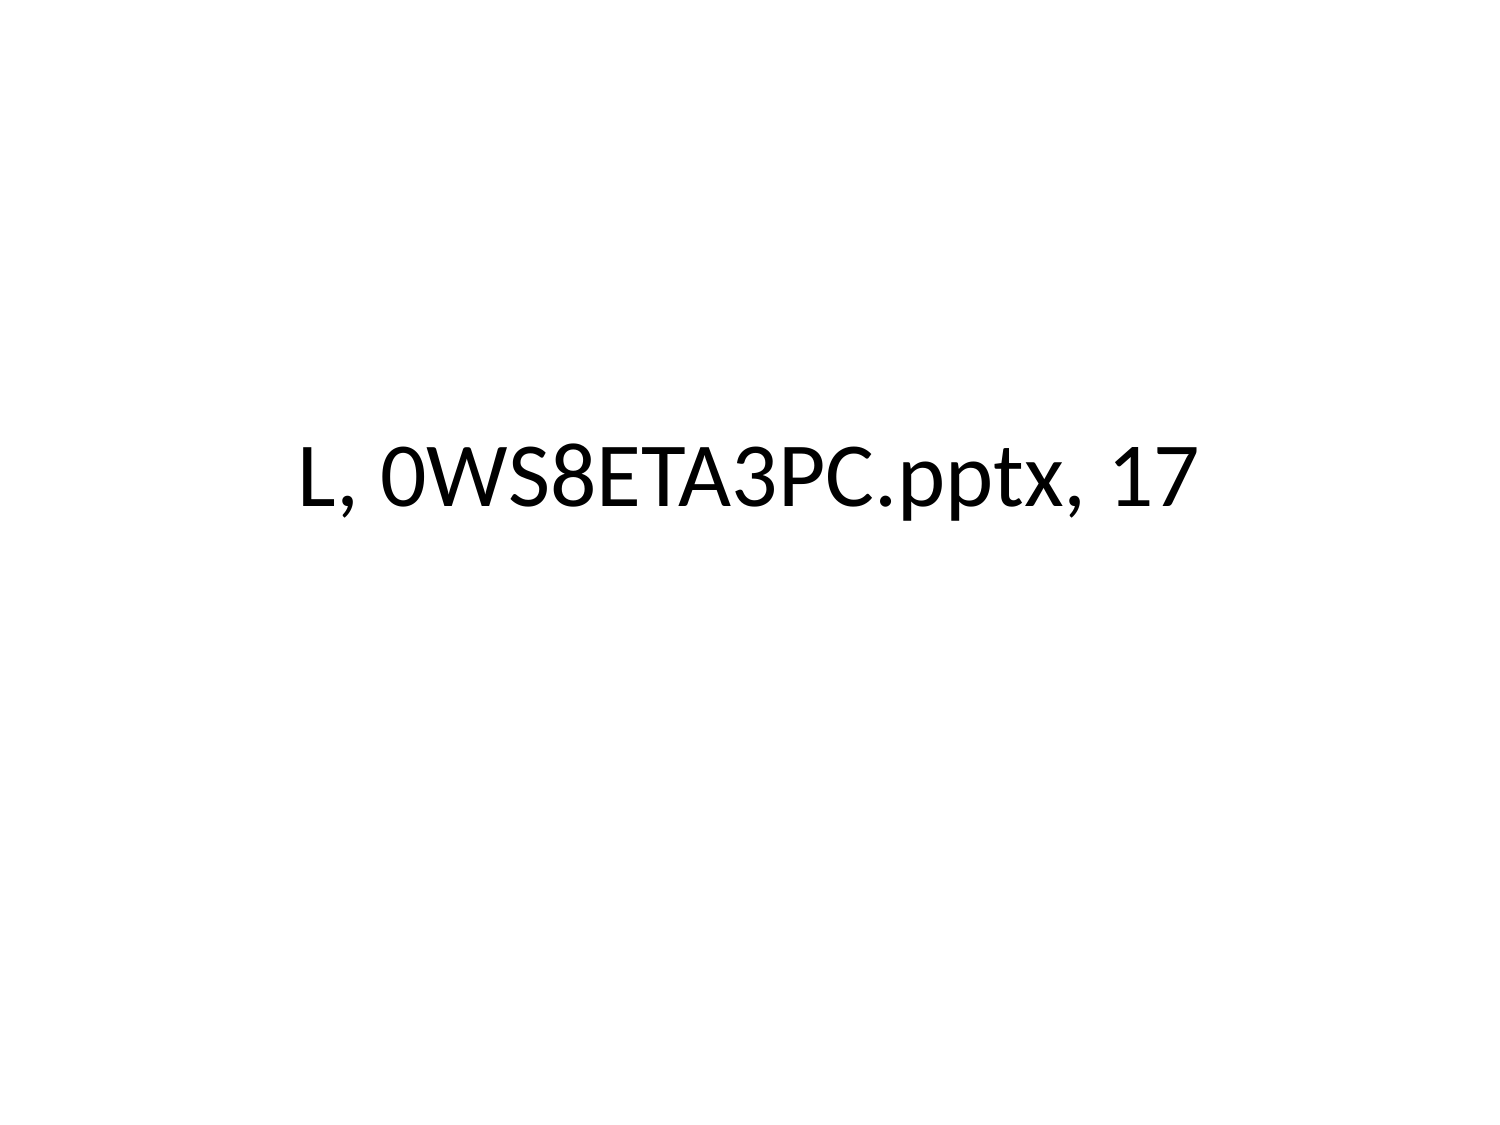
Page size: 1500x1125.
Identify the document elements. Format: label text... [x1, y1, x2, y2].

title L, 0WS8ETA3PC.pptx, 17 [112, 349, 1388, 591]
